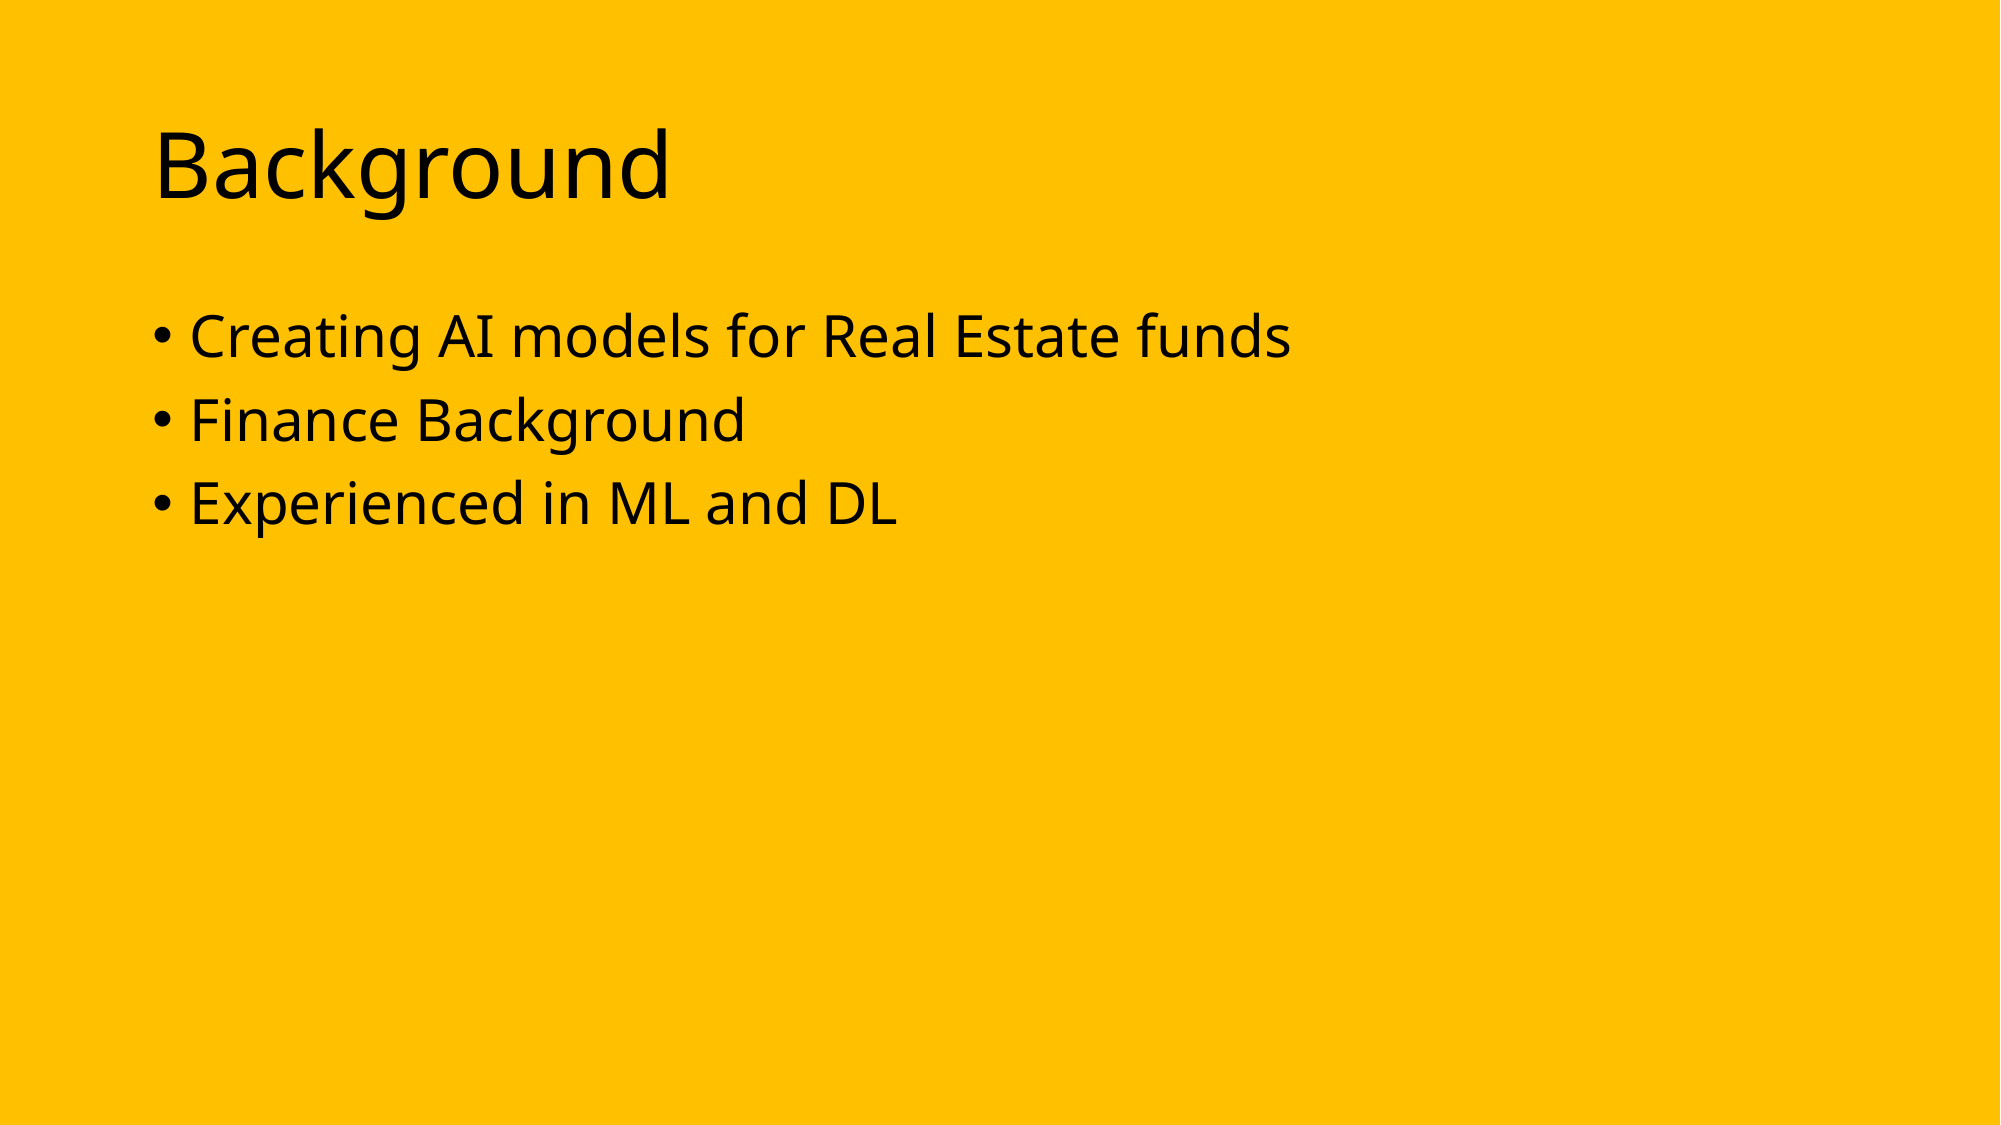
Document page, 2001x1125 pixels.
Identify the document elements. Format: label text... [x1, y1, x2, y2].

list Creating AI models for Real Estate funds Finance Background Experienced in ML and DL [137, 299, 1863, 1014]
title Background [137, 59, 1863, 278]
